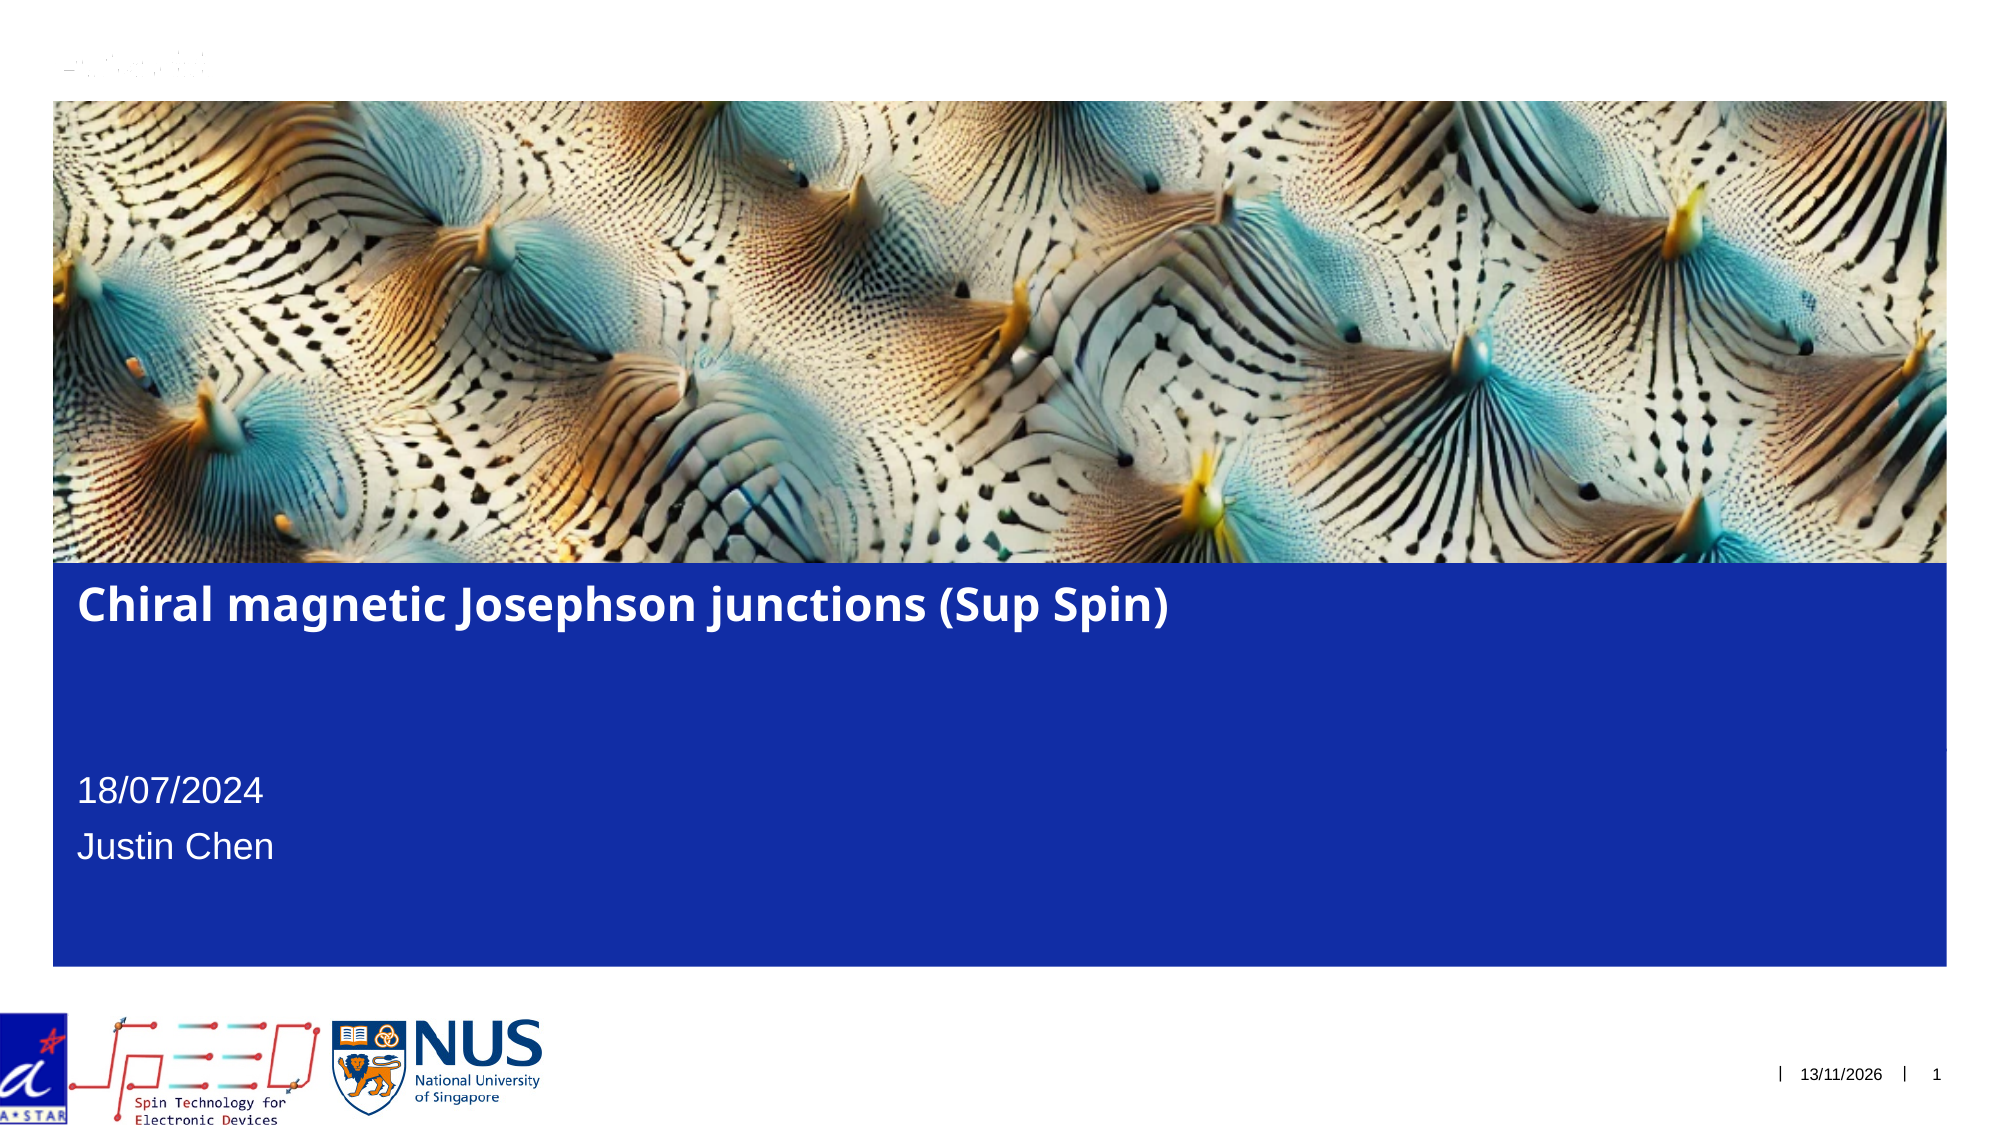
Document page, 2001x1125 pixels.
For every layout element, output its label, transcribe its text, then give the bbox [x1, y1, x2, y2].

title Chiral magnetic Josephson junctions (Sup Spin) [53, 574, 1947, 752]
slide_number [1791, 1034, 1892, 1112]
picture [52, 101, 1947, 563]
subtitle 18/07/2024 Justin Chen [53, 752, 1947, 967]
text_box art [1882, 87, 1984, 148]
picture [0, 1010, 553, 1125]
slide_number 1 [1907, 1034, 1967, 1112]
